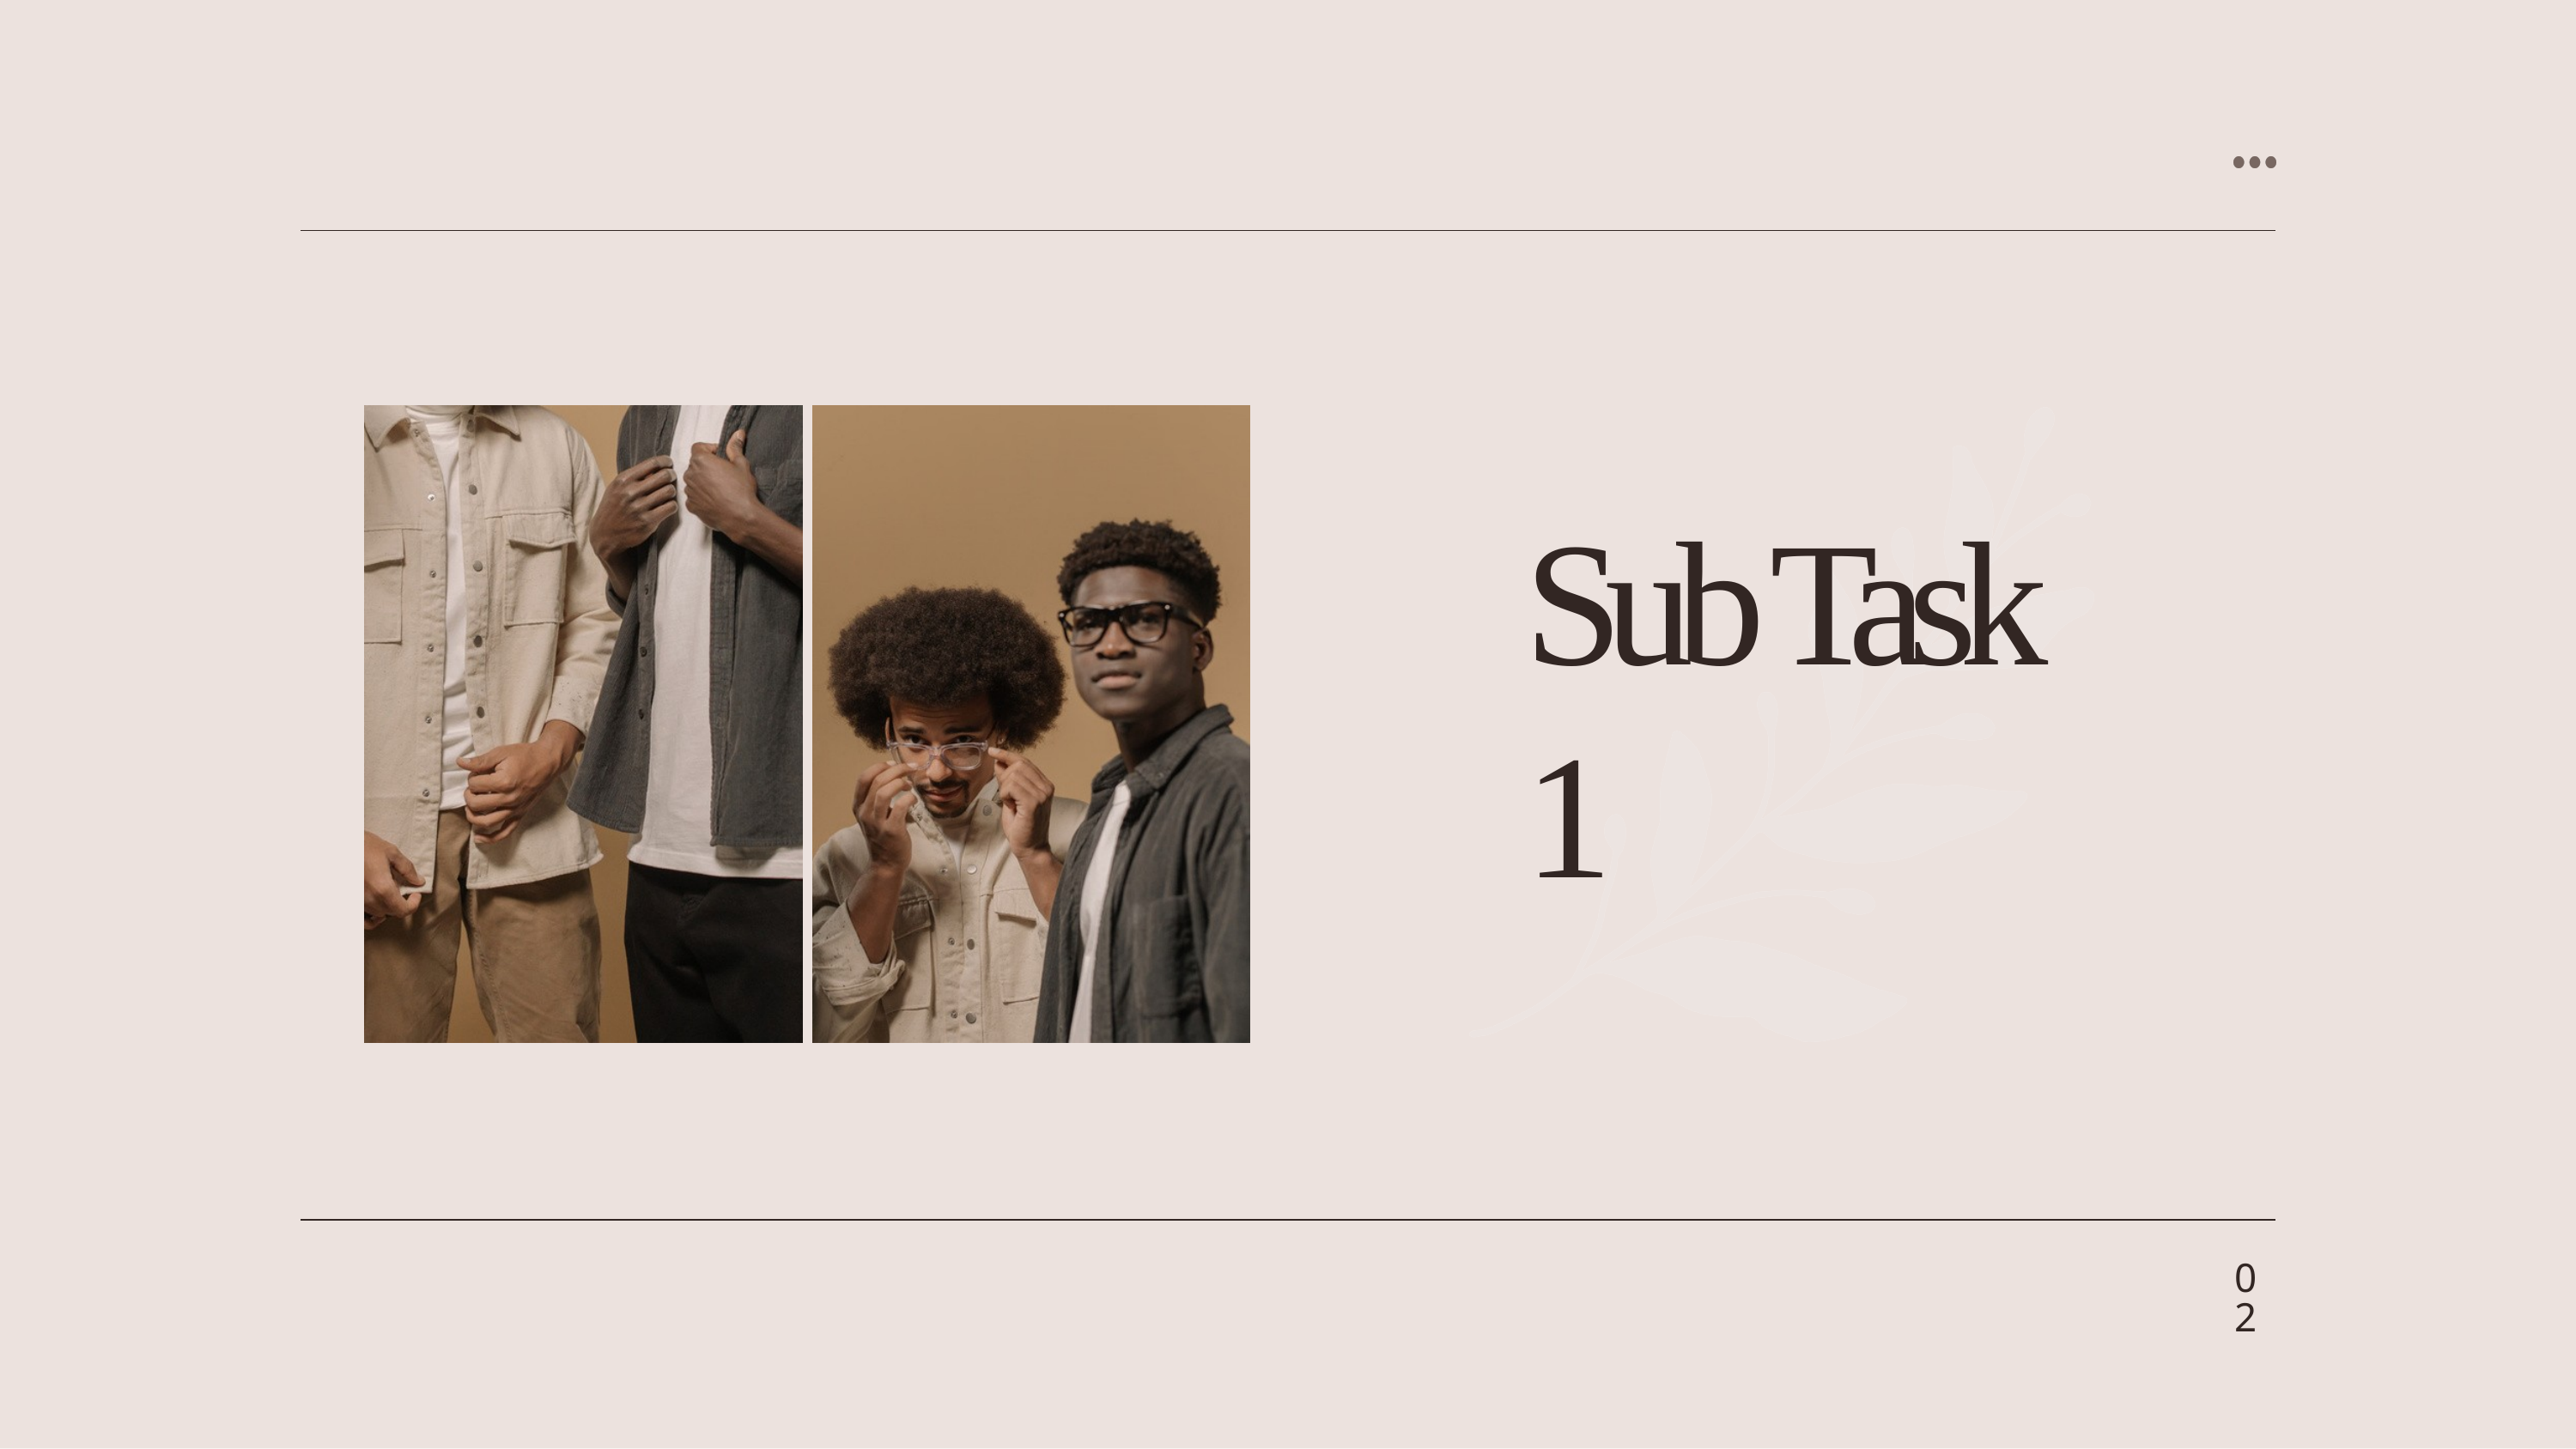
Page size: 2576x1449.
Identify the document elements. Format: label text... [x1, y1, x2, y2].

picture [811, 404, 1250, 1043]
text_box 02 [2232, 1260, 2281, 1340]
picture [1468, 407, 2094, 1043]
picture [2233, 156, 2276, 168]
picture [364, 404, 803, 1043]
